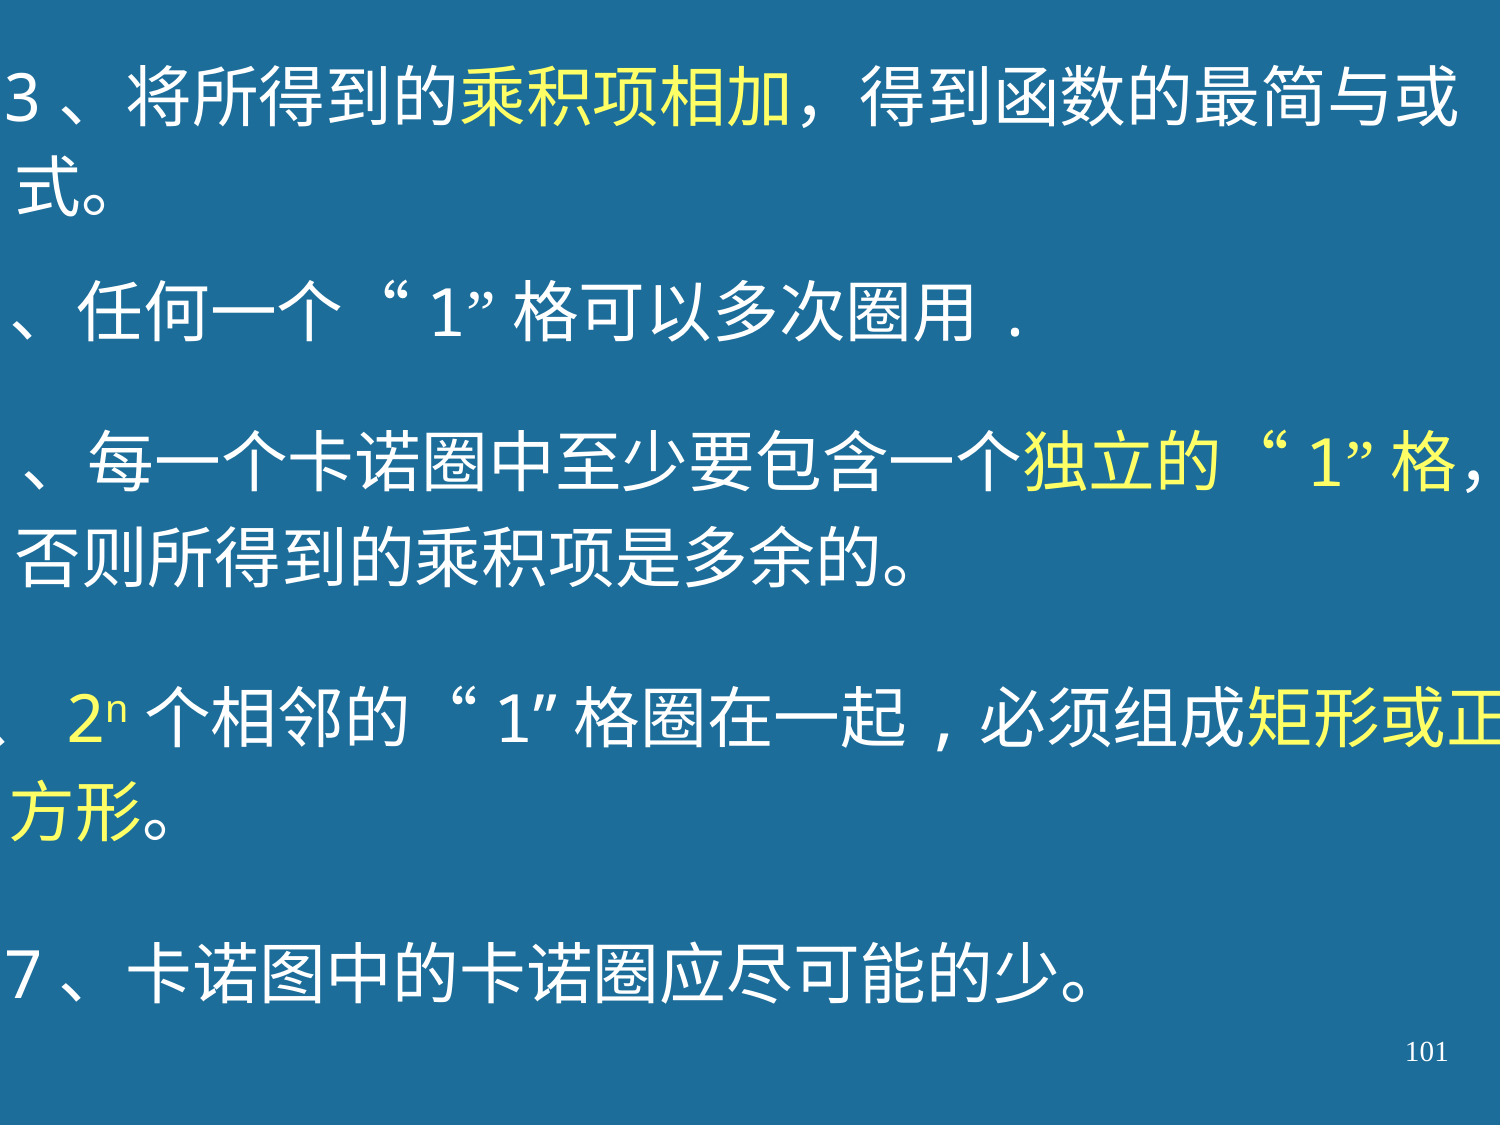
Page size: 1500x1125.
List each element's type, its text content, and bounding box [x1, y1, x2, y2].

slide_number 101 [1151, 1025, 1465, 1100]
text_box 3、将所得到的乘积项相加，得到函数的最简与或 [0, 47, 1476, 143]
text_box 4、任何一个“1”格可以多次圈用. [0, 262, 1051, 358]
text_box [0, 668, 1447, 858]
text_box 7、卡诺图中的卡诺圈应尽可能的少。 [0, 924, 1142, 1020]
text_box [0, 412, 1490, 604]
text_box 式。 [0, 137, 164, 233]
